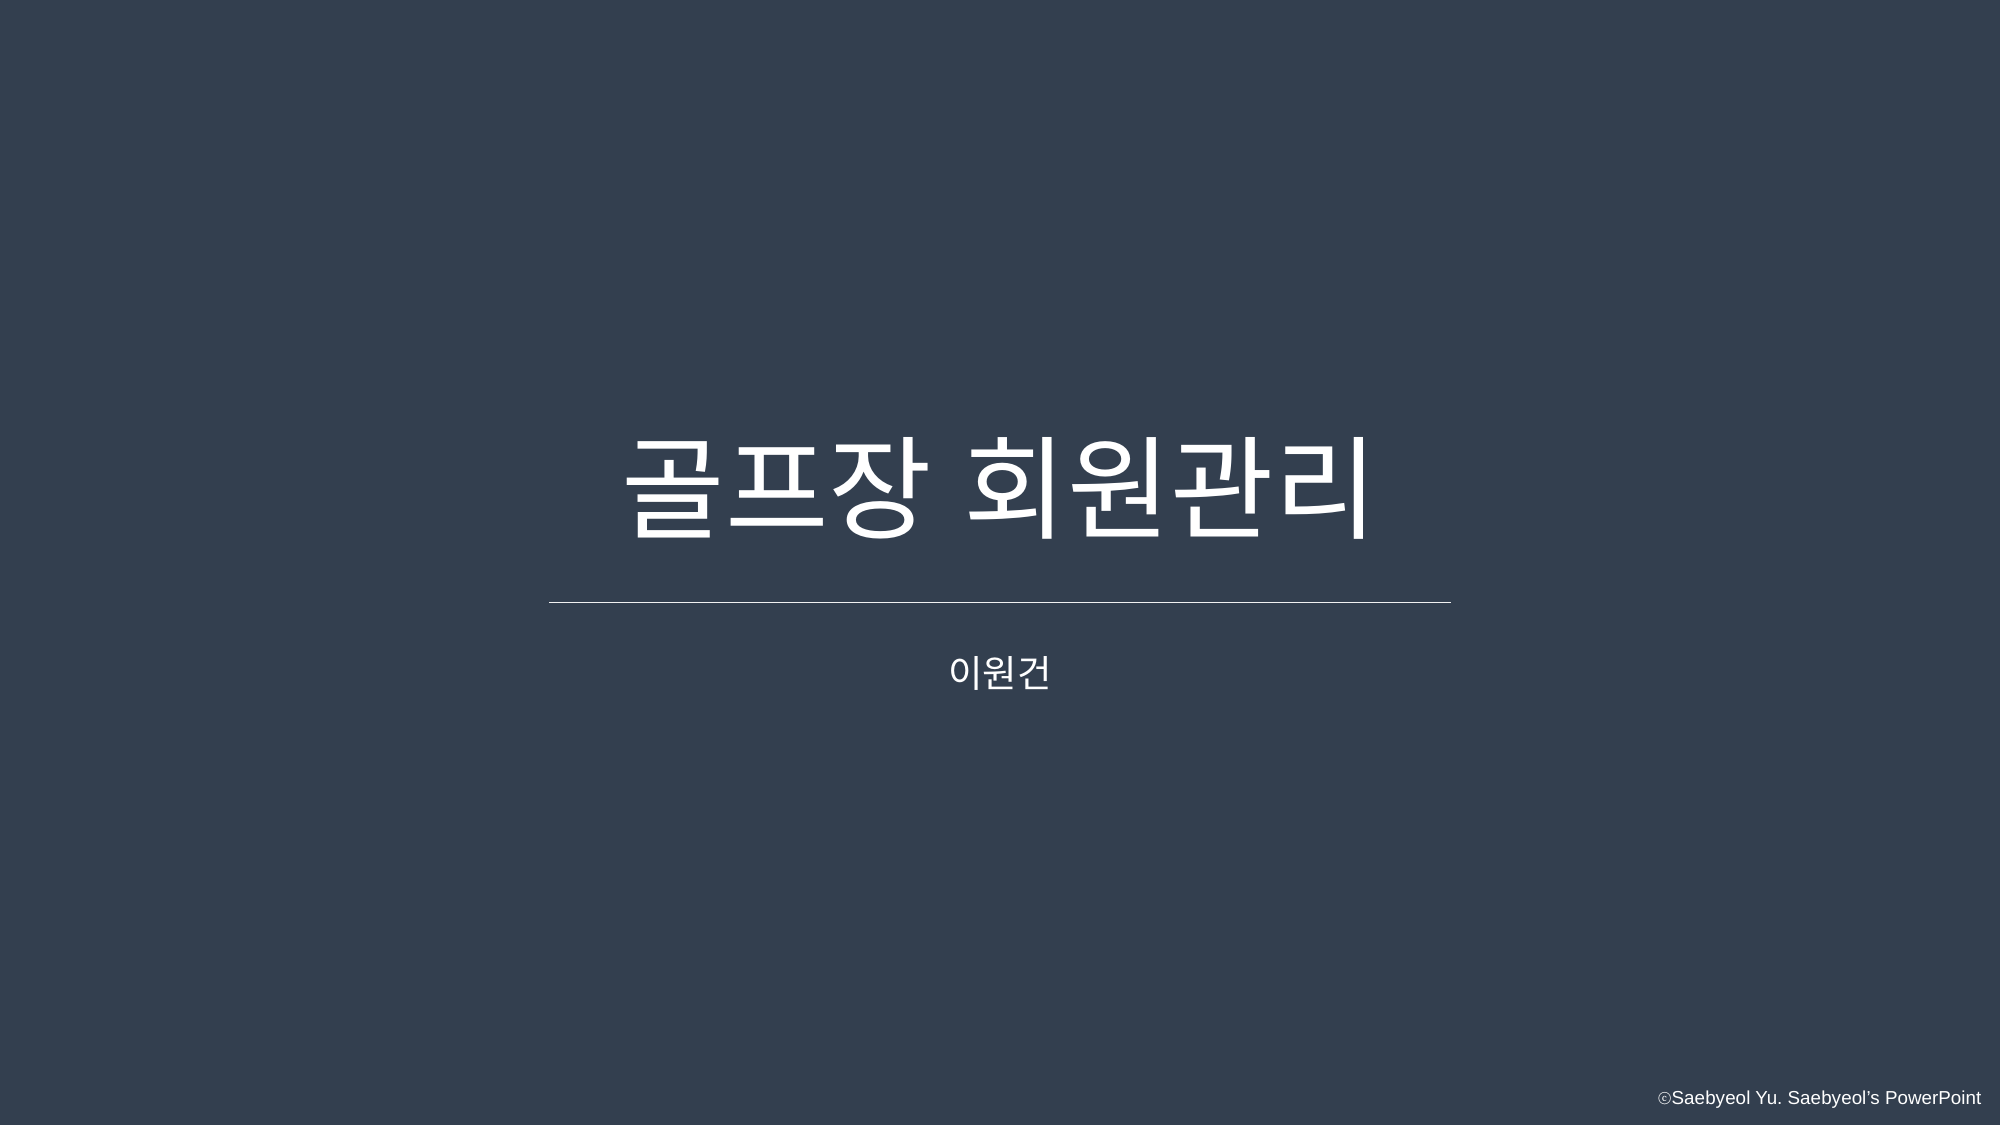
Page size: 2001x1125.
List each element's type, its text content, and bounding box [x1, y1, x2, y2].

text_box 이원건 [933, 642, 1067, 703]
text_box 골프장 회원관리 [607, 410, 1393, 561]
